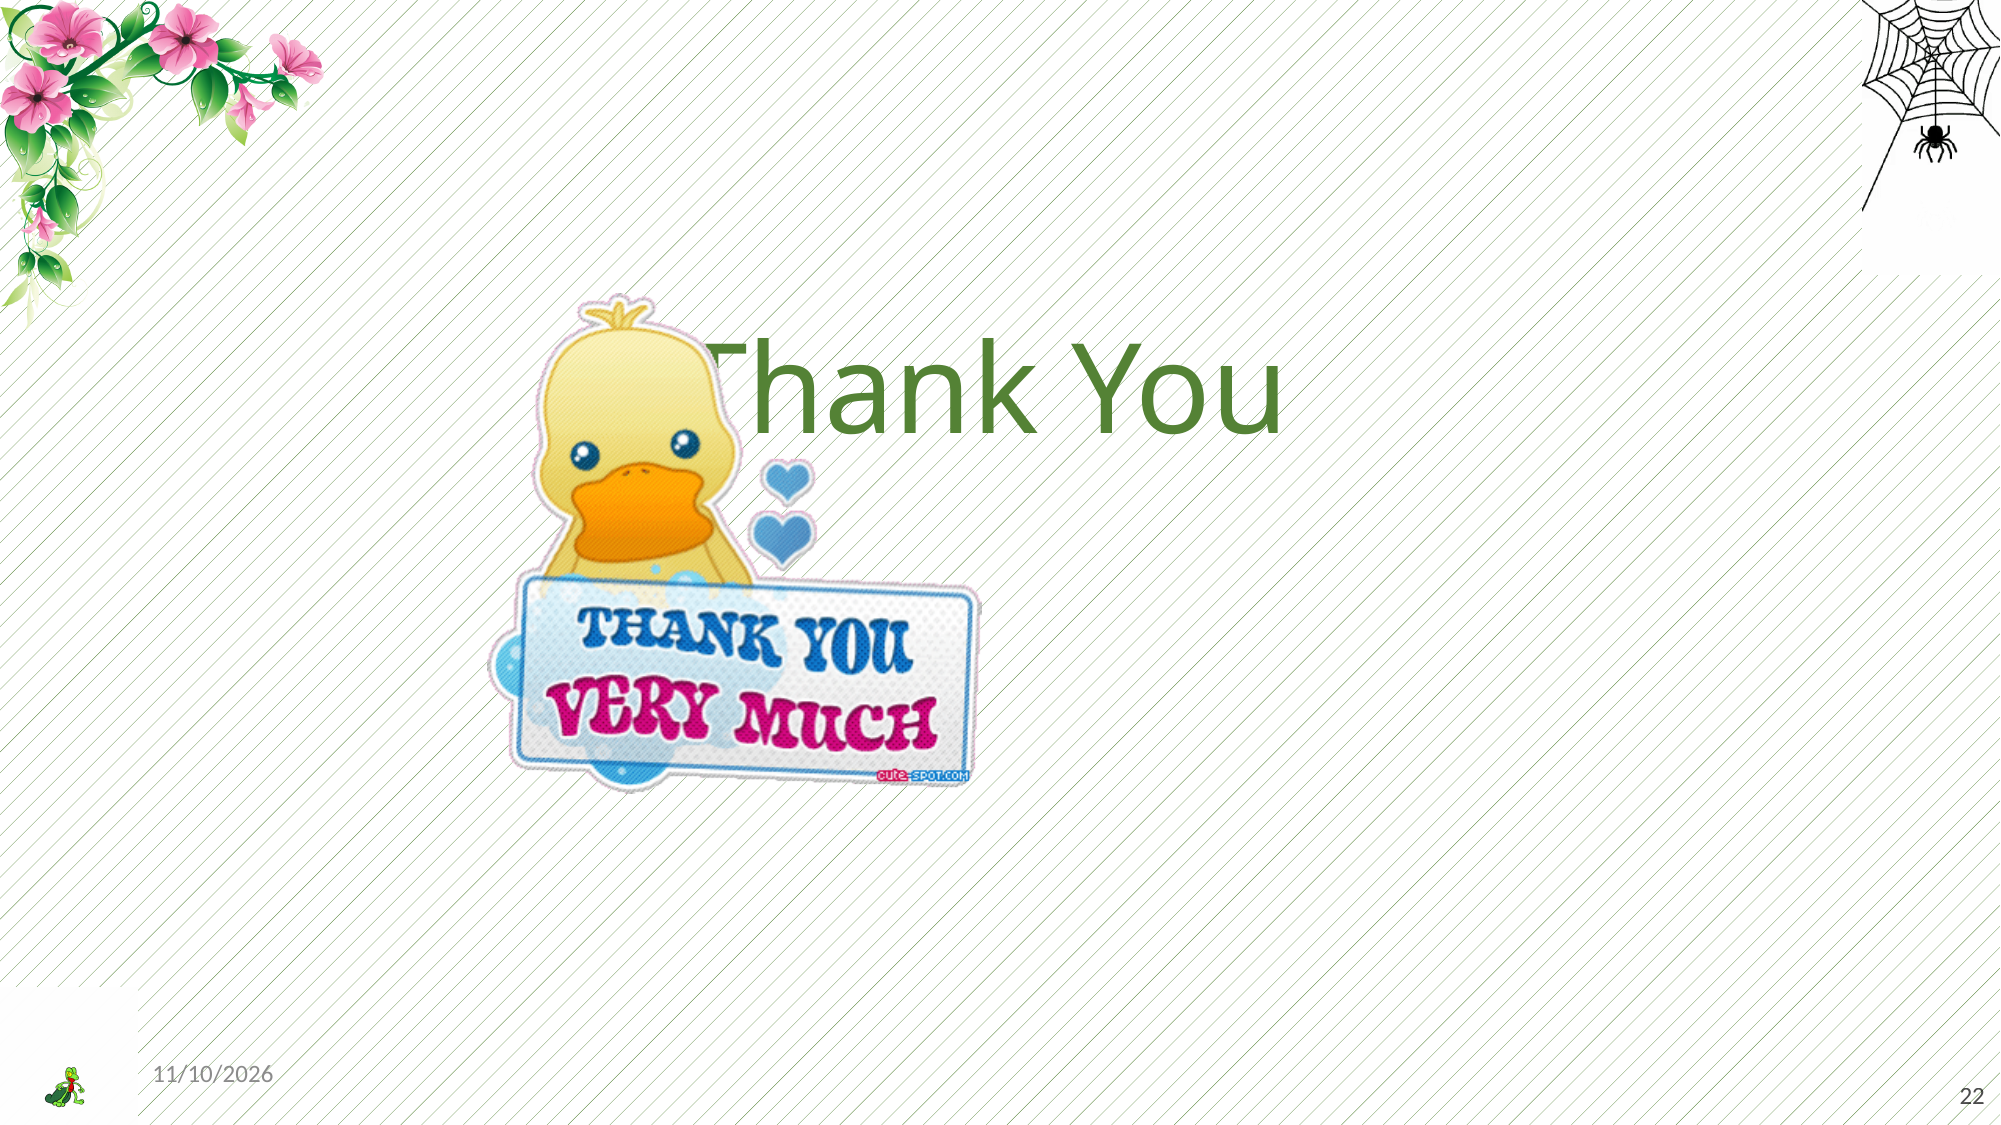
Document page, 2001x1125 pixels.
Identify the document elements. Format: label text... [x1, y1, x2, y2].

slide_number 22 [1550, 1065, 2000, 1125]
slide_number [137, 1042, 588, 1103]
picture [487, 293, 982, 794]
title Thank You [137, 0, 1863, 468]
picture [0, 987, 138, 1125]
picture [1863, 0, 2000, 275]
picture [0, 0, 137, 330]
